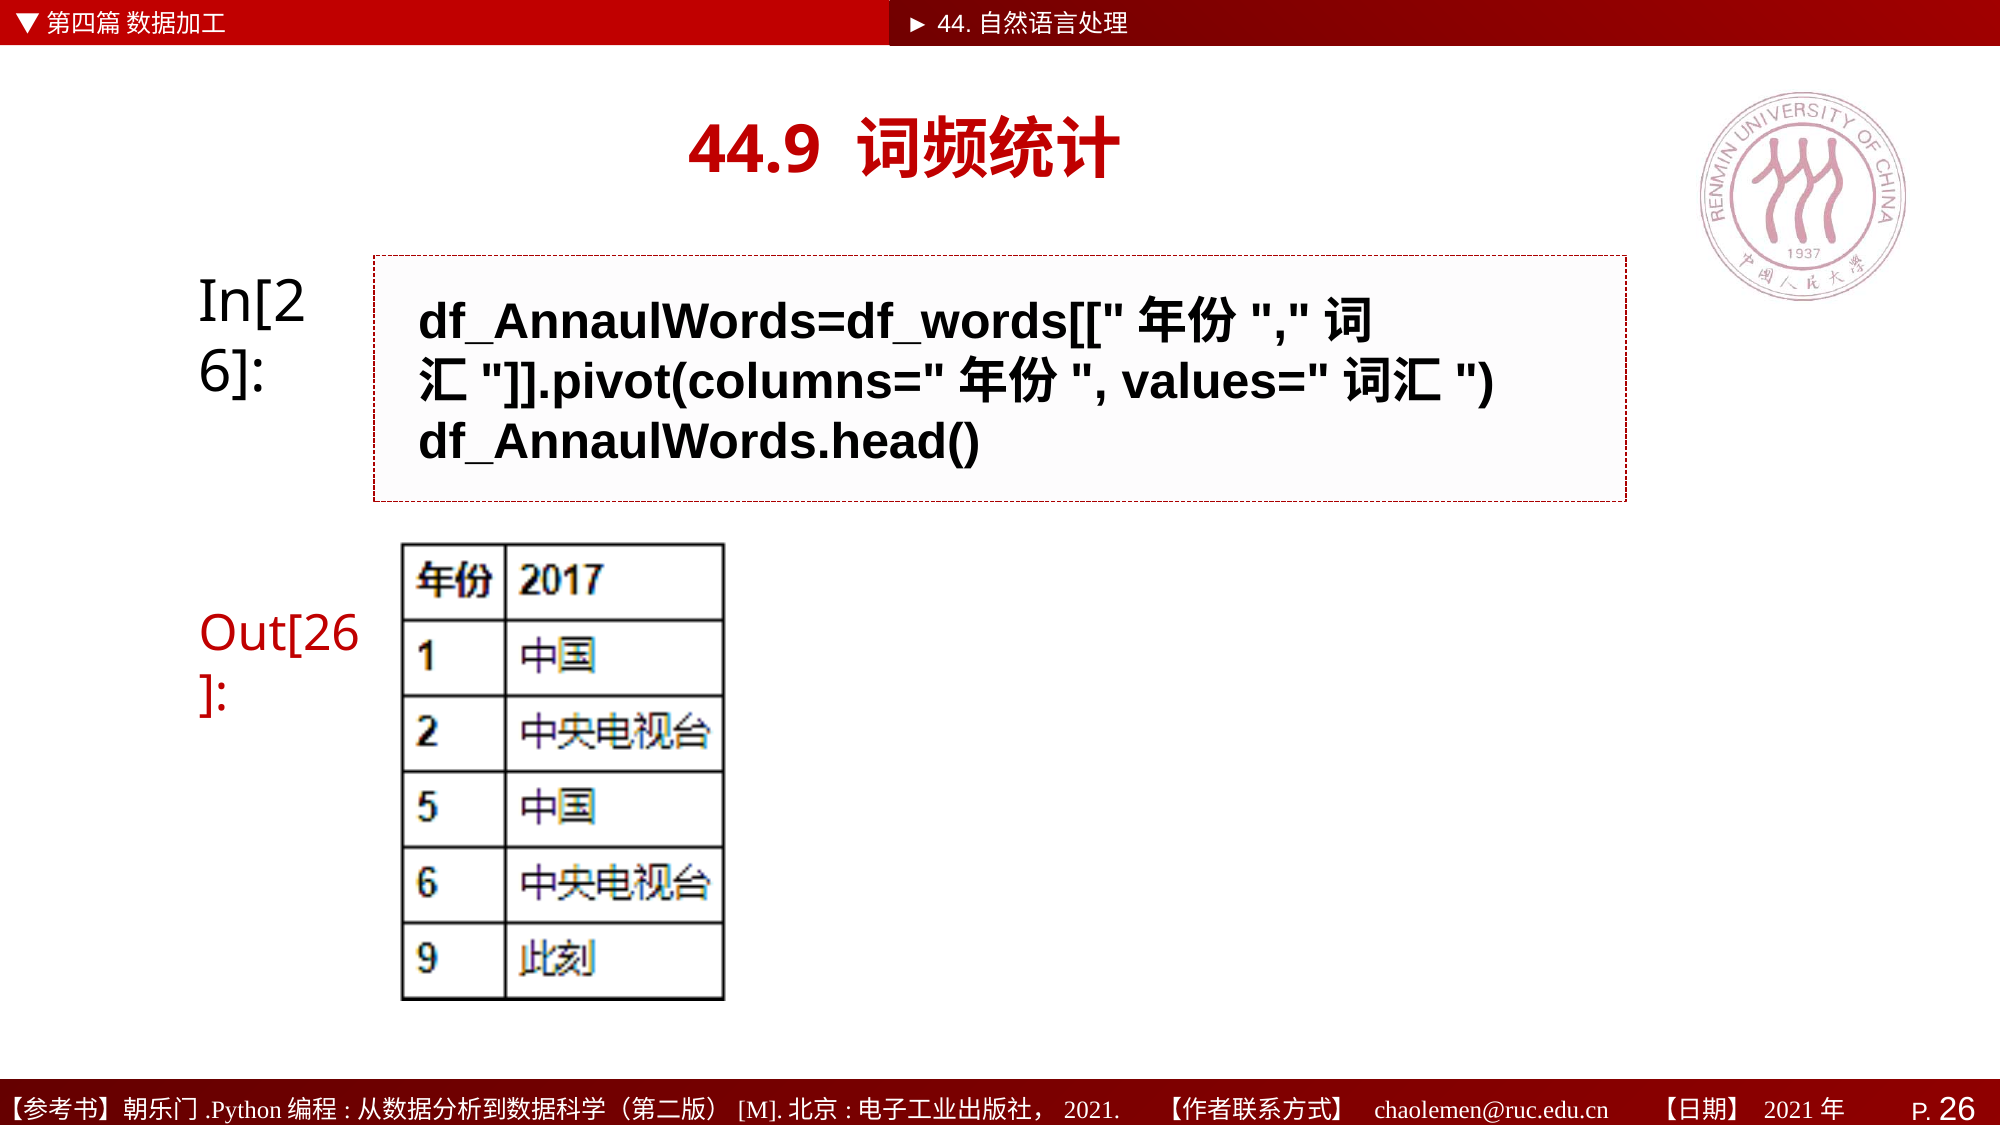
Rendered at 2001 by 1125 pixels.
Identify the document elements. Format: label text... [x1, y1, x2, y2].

list ► 44.自然语言处理 [890, 0, 1249, 43]
title 44.9 词频统计 [101, 77, 1710, 214]
picture [399, 538, 729, 1001]
text_box Out[26]: [183, 593, 386, 728]
picture [1696, 89, 1910, 304]
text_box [183, 255, 1626, 502]
list ▼第四篇 数据加工 [0, 0, 725, 43]
